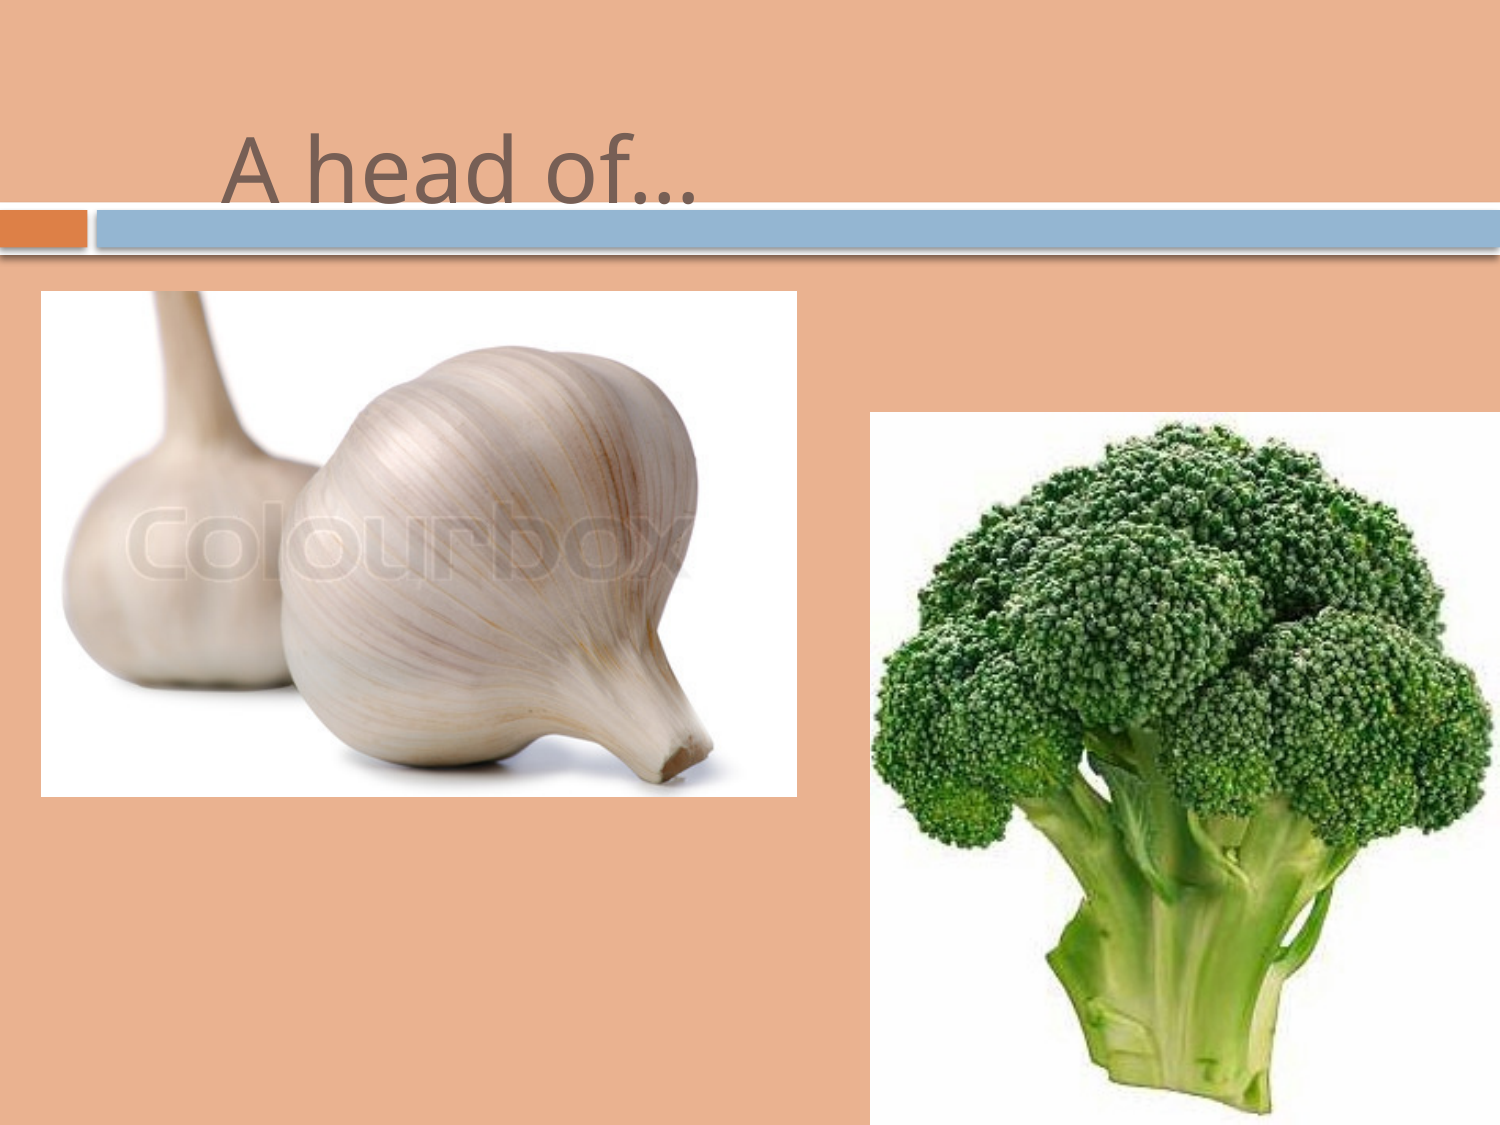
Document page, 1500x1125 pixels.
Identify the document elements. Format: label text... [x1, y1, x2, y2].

picture [870, 412, 1500, 1125]
title A head of… [206, 42, 1270, 291]
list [41, 290, 797, 797]
